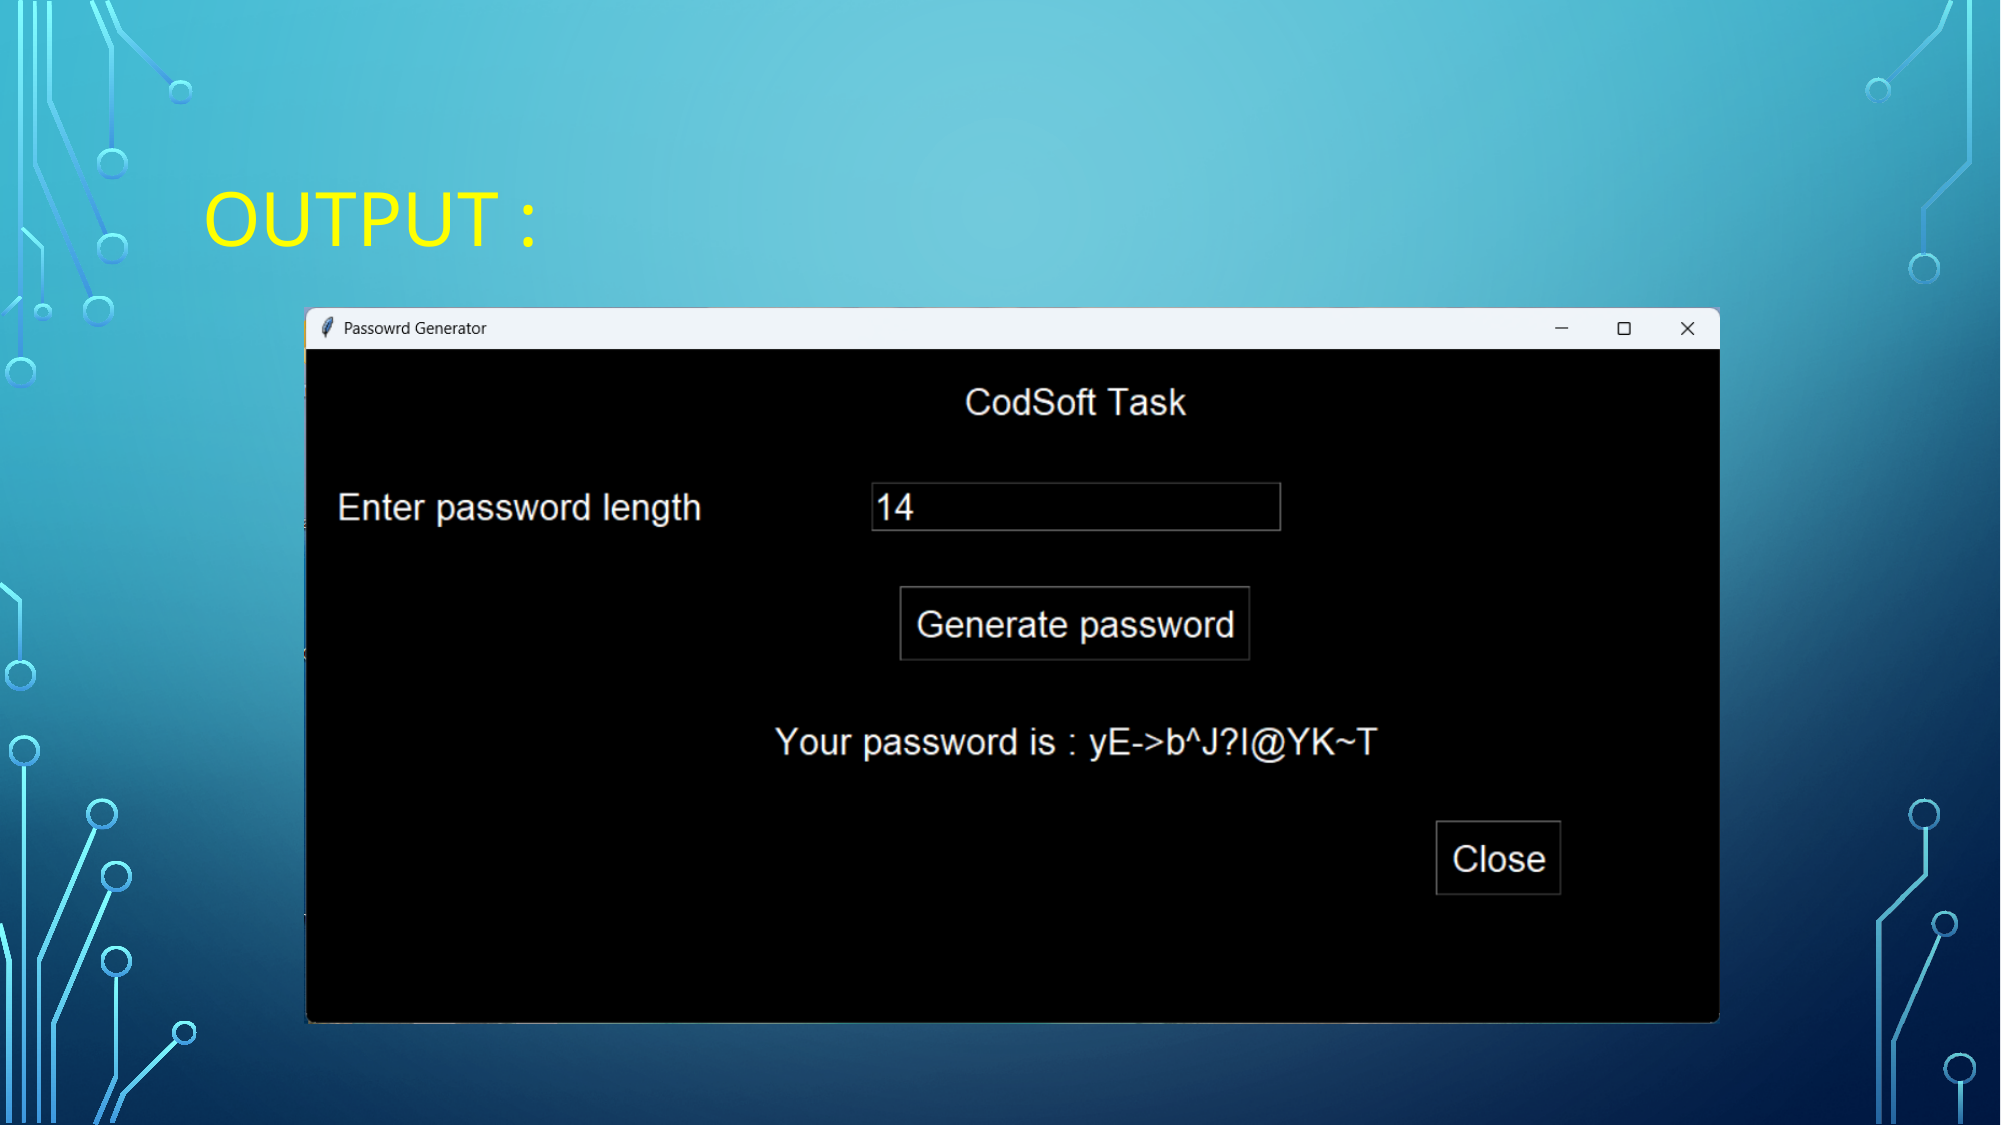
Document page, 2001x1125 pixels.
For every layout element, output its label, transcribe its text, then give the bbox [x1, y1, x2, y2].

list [304, 307, 1721, 1024]
title Output : [187, 101, 1813, 344]
